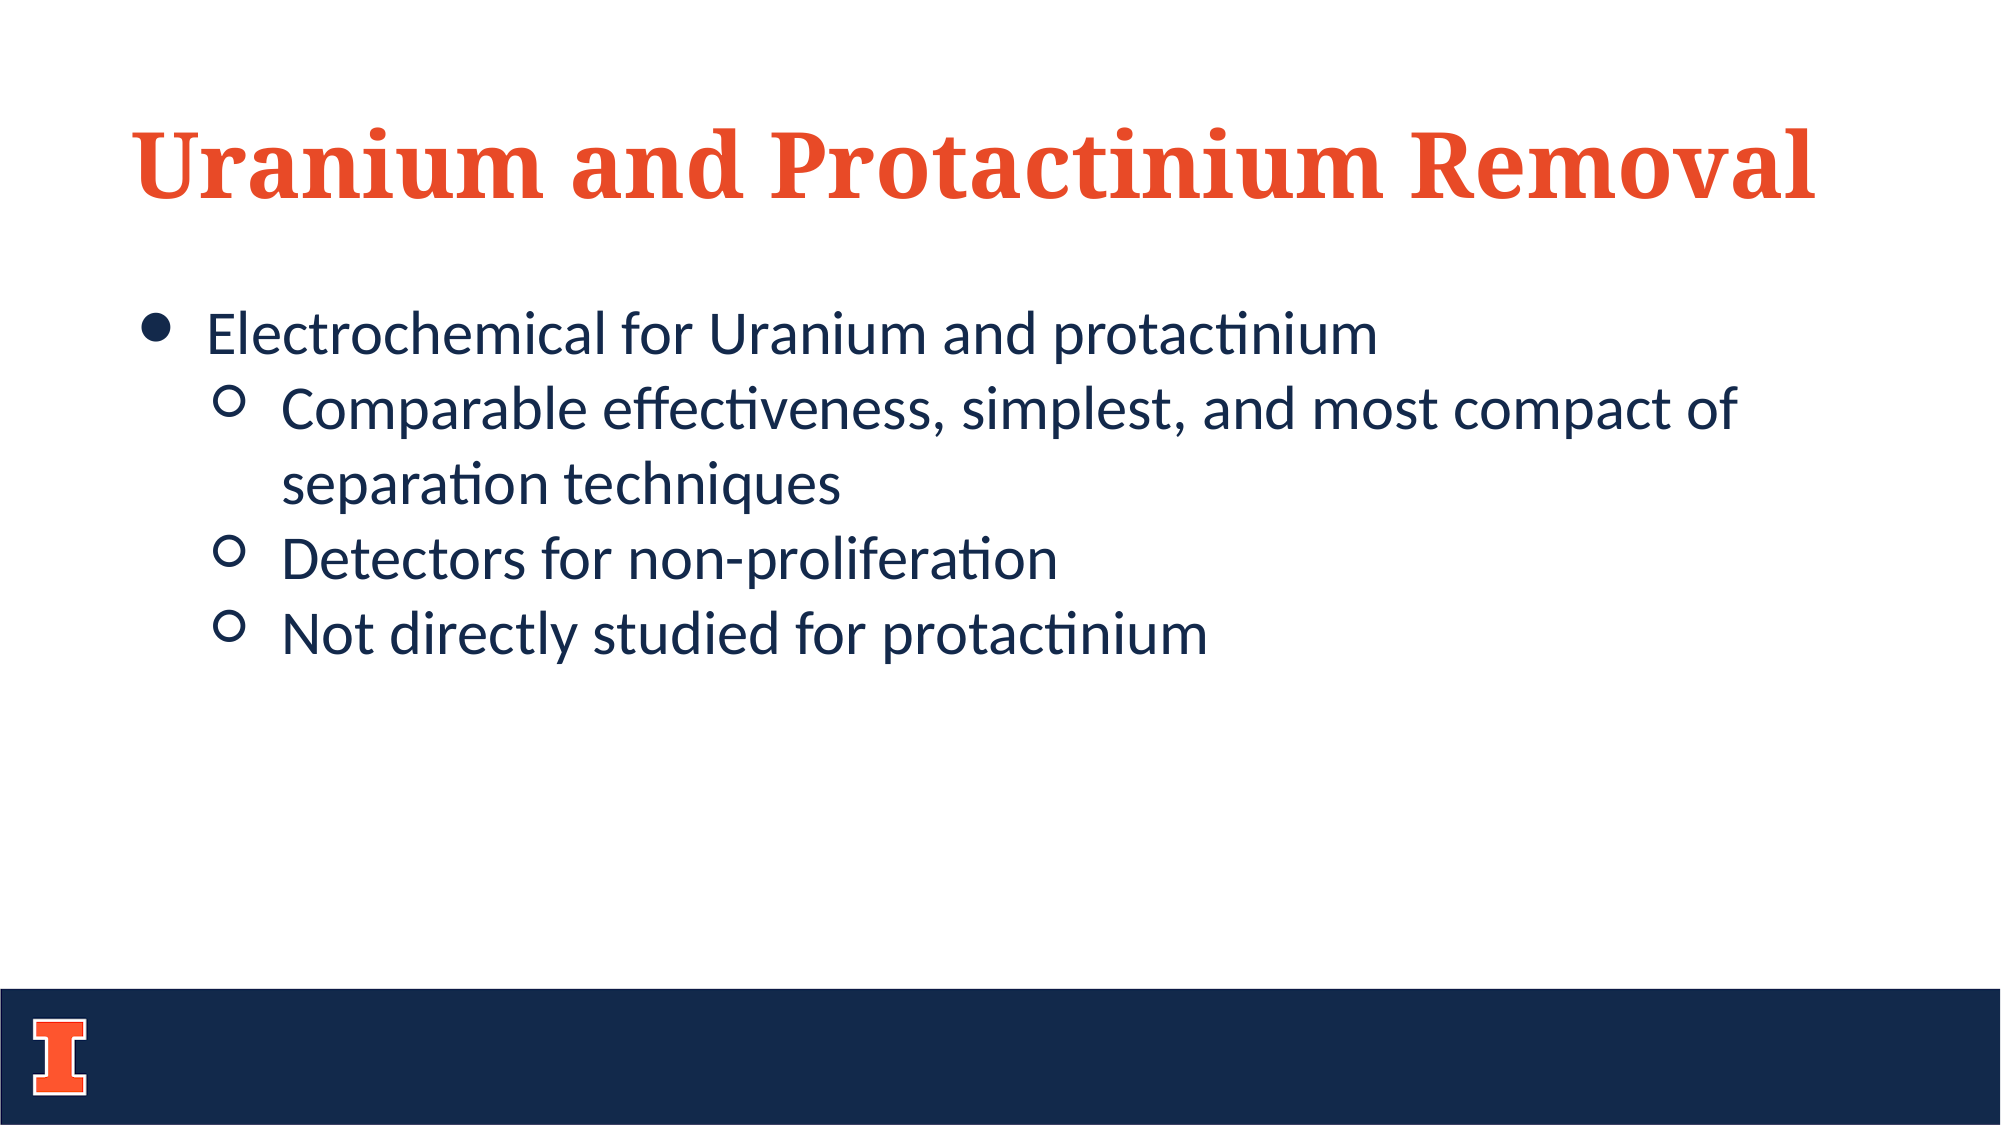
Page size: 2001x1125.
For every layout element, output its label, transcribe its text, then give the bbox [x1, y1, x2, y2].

picture [0, 0, 2001, 1125]
text_box Electrochemical for Uranium and protactinium Comparable effectiveness, simplest, and most compact of separation techniques Detectors for non-proliferation Not directly studied for protactinium [116, 277, 1921, 993]
title Uranium and Protactinium Removal [116, 59, 1921, 277]
